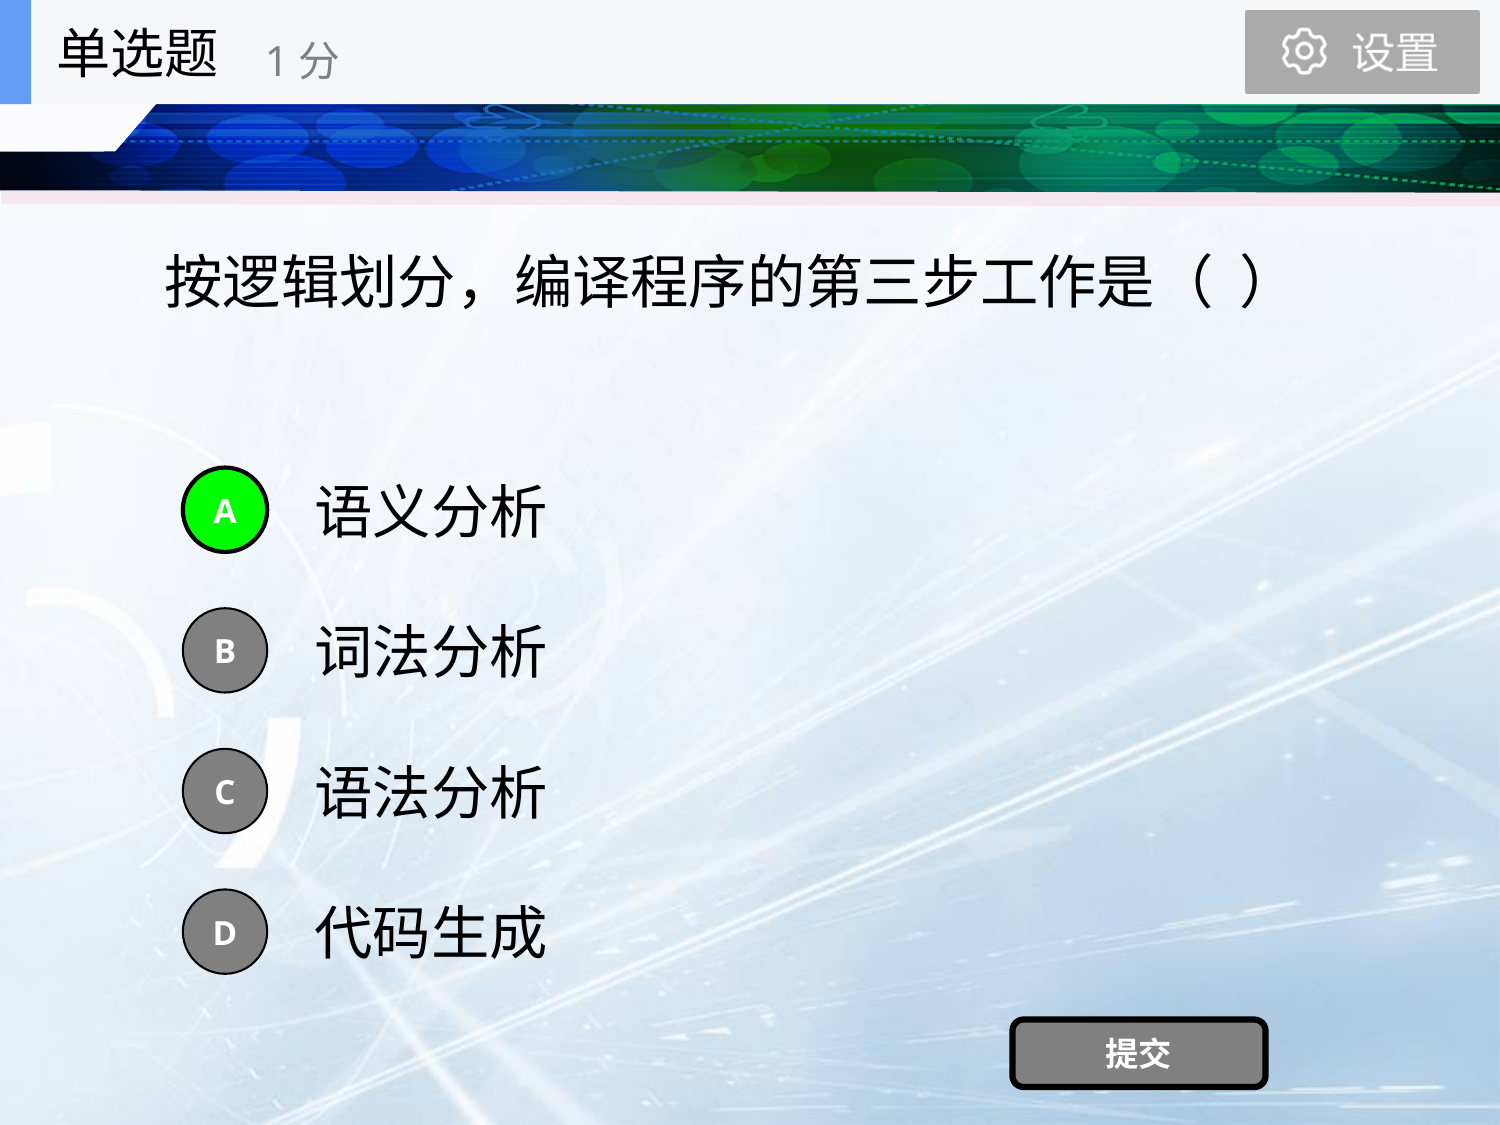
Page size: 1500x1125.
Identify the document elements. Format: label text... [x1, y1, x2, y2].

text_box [0, 0, 1500, 105]
text_box 代码生成 [299, 878, 1350, 985]
text_box 提交 [1012, 1019, 1266, 1088]
picture [1245, 10, 1480, 94]
text_box 语义分析 [299, 456, 1350, 563]
text_box 词法分析 [299, 597, 1350, 703]
text_box B [182, 608, 268, 693]
text_box 语法分析 [299, 738, 1350, 844]
text_box A [182, 467, 268, 552]
picture [0, 105, 1500, 1125]
picture [1350, 105, 1500, 193]
text_box D [182, 889, 268, 974]
text_box C [182, 748, 268, 834]
text_box 按逻辑划分，编译程序的第三步工作是（ ） [149, 113, 1350, 456]
